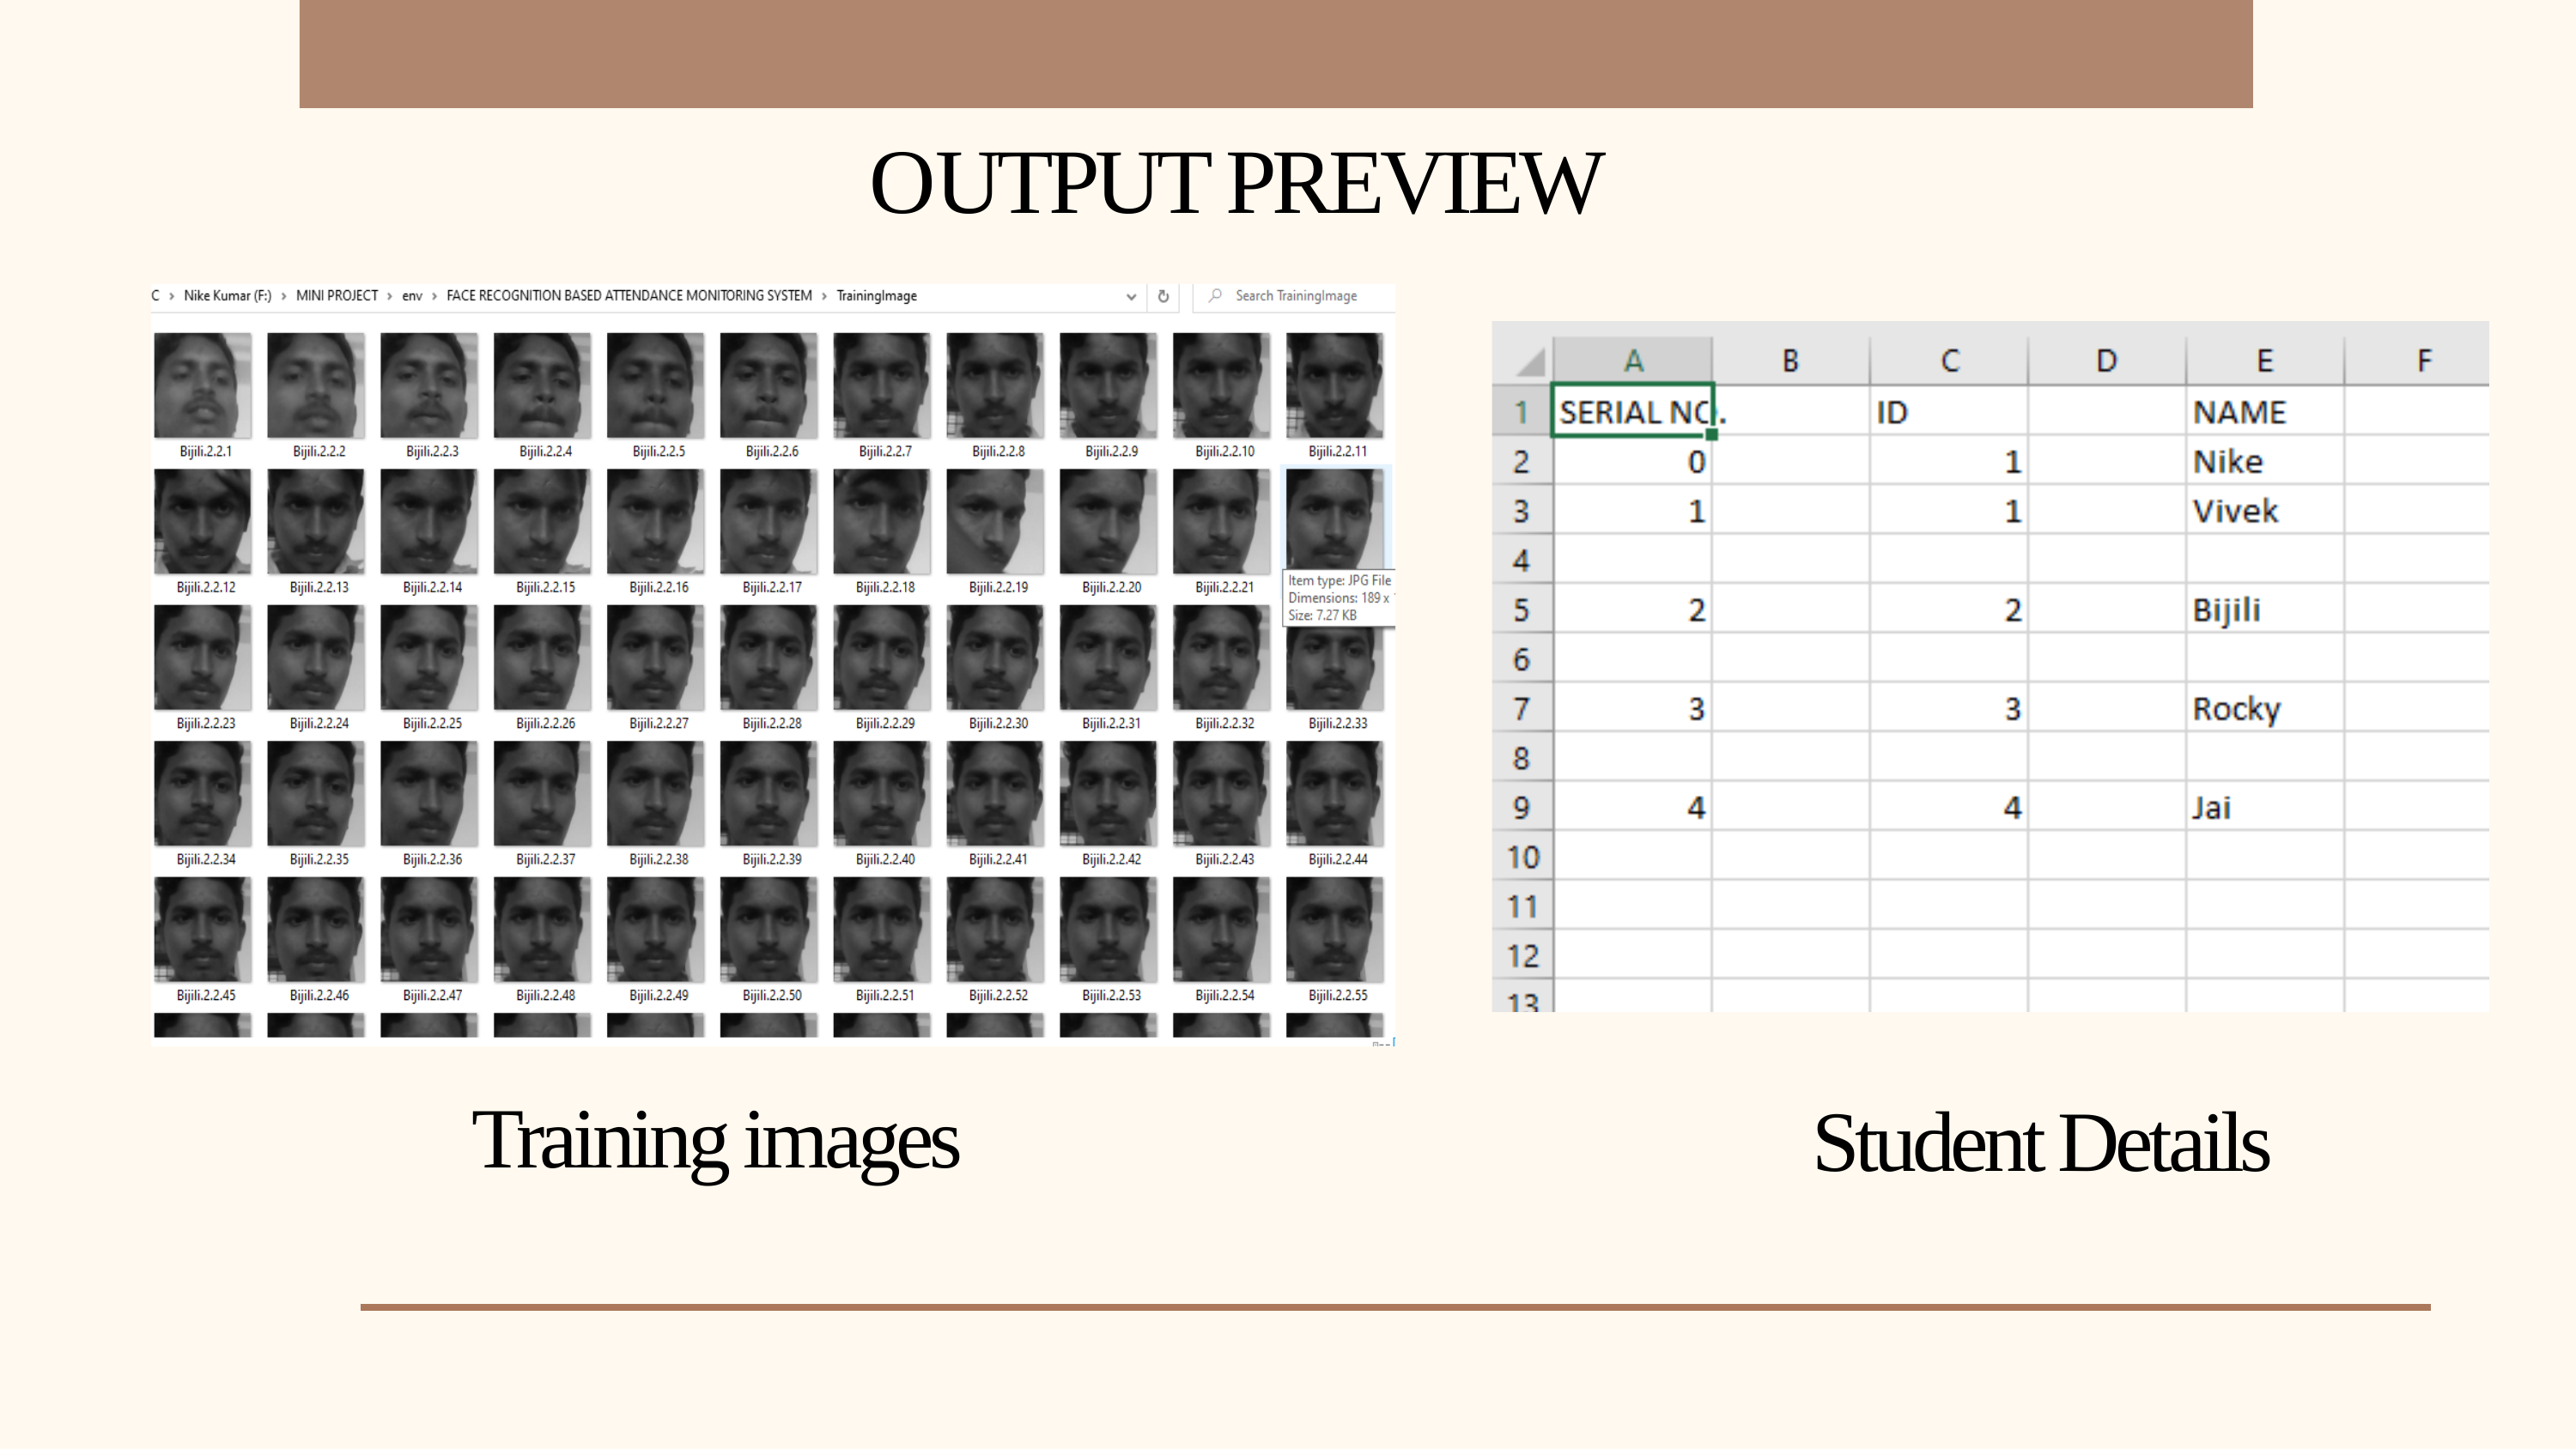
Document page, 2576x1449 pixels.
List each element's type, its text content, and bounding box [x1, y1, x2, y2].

text_box [299, 0, 2253, 108]
picture [1492, 321, 2490, 1012]
picture [150, 283, 1396, 1046]
text_box Student Details [1701, 1067, 2318, 1189]
text_box Training images [375, 1064, 993, 1185]
text_box OUTPUT PREVIEW [568, 101, 1841, 232]
